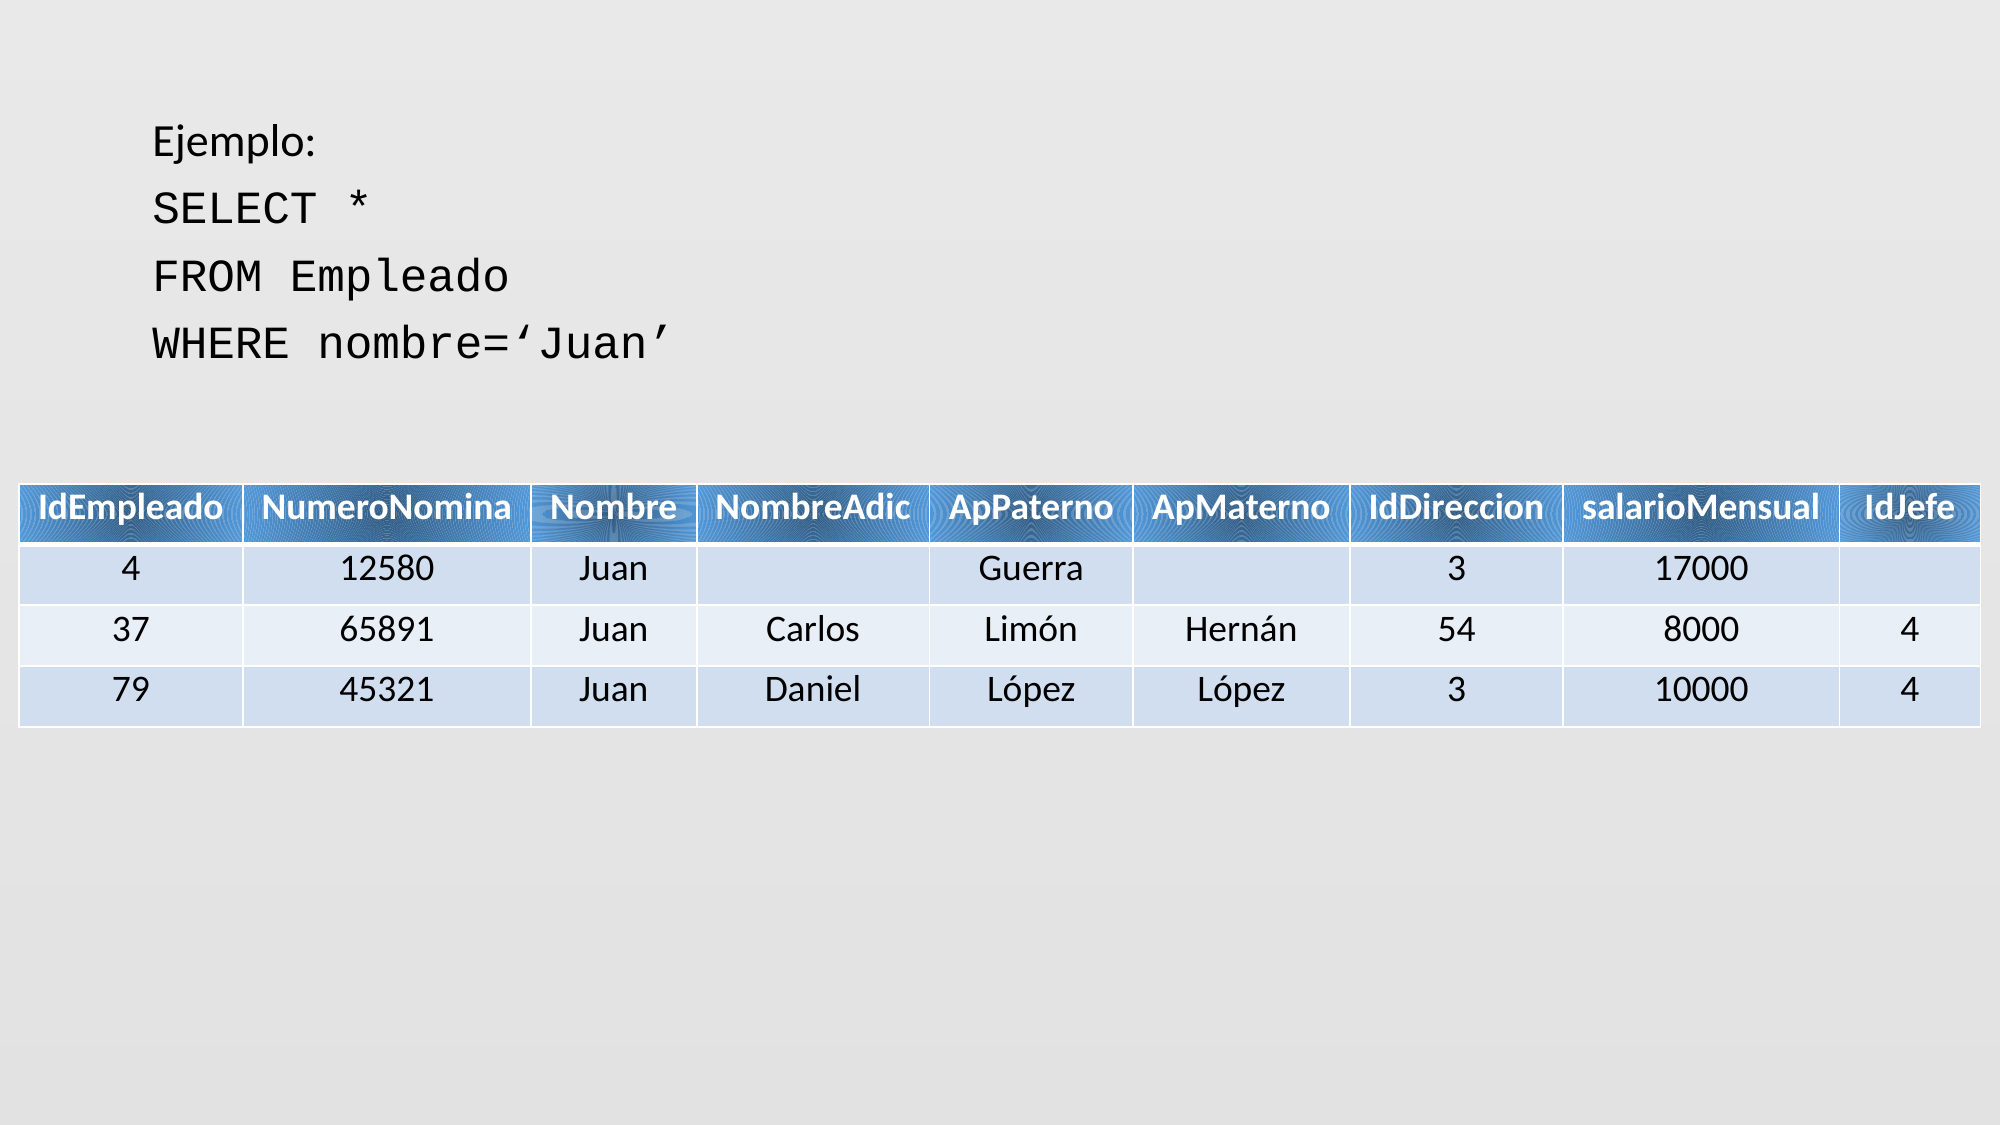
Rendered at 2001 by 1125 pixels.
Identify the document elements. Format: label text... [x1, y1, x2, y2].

table_cell 4 [1840, 606, 1980, 665]
table_cell Guerra [930, 547, 1132, 604]
table_cell López [930, 667, 1132, 726]
table_cell [1134, 547, 1349, 604]
table_cell 8000 [1564, 606, 1839, 665]
table_cell 4 [20, 547, 242, 604]
table_header ApMaterno [1134, 485, 1349, 542]
table_header ApPaterno [930, 485, 1132, 542]
table_cell Juan [532, 606, 696, 665]
table_cell Daniel [698, 667, 929, 726]
table_cell Juan [532, 667, 696, 726]
table_header Nombre [532, 485, 696, 542]
table_cell 54 [1351, 606, 1562, 665]
table_cell 79 [20, 667, 242, 726]
table_cell 3 [1351, 547, 1562, 604]
table_cell Limón [930, 606, 1132, 665]
table_cell 45321 [244, 667, 530, 726]
table_cell 17000 [1564, 547, 1839, 604]
table_cell Hernán [1134, 606, 1349, 665]
table_cell 12580 [244, 547, 530, 604]
table_cell Carlos [698, 606, 929, 665]
table_cell 37 [20, 606, 242, 665]
table_cell 4 [1840, 667, 1980, 726]
table_cell López [1134, 667, 1349, 726]
table_cell Juan [532, 547, 696, 604]
table_cell 10000 [1564, 667, 1839, 726]
table_cell [698, 547, 929, 604]
table_cell [1840, 547, 1980, 604]
table_header salarioMensual [1564, 485, 1839, 542]
table_header IdJefe [1840, 485, 1980, 542]
list Ejemplo: SELECT * FROM Empleado WHERE nombre=‘Juan’ [137, 109, 1863, 378]
table_header NombreAdic [698, 485, 929, 542]
table_cell 3 [1351, 667, 1562, 726]
table_cell 65891 [244, 606, 530, 665]
table_header IdEmpleado [20, 485, 242, 542]
table_header NumeroNomina [244, 485, 530, 542]
table_header IdDireccion [1351, 485, 1562, 542]
